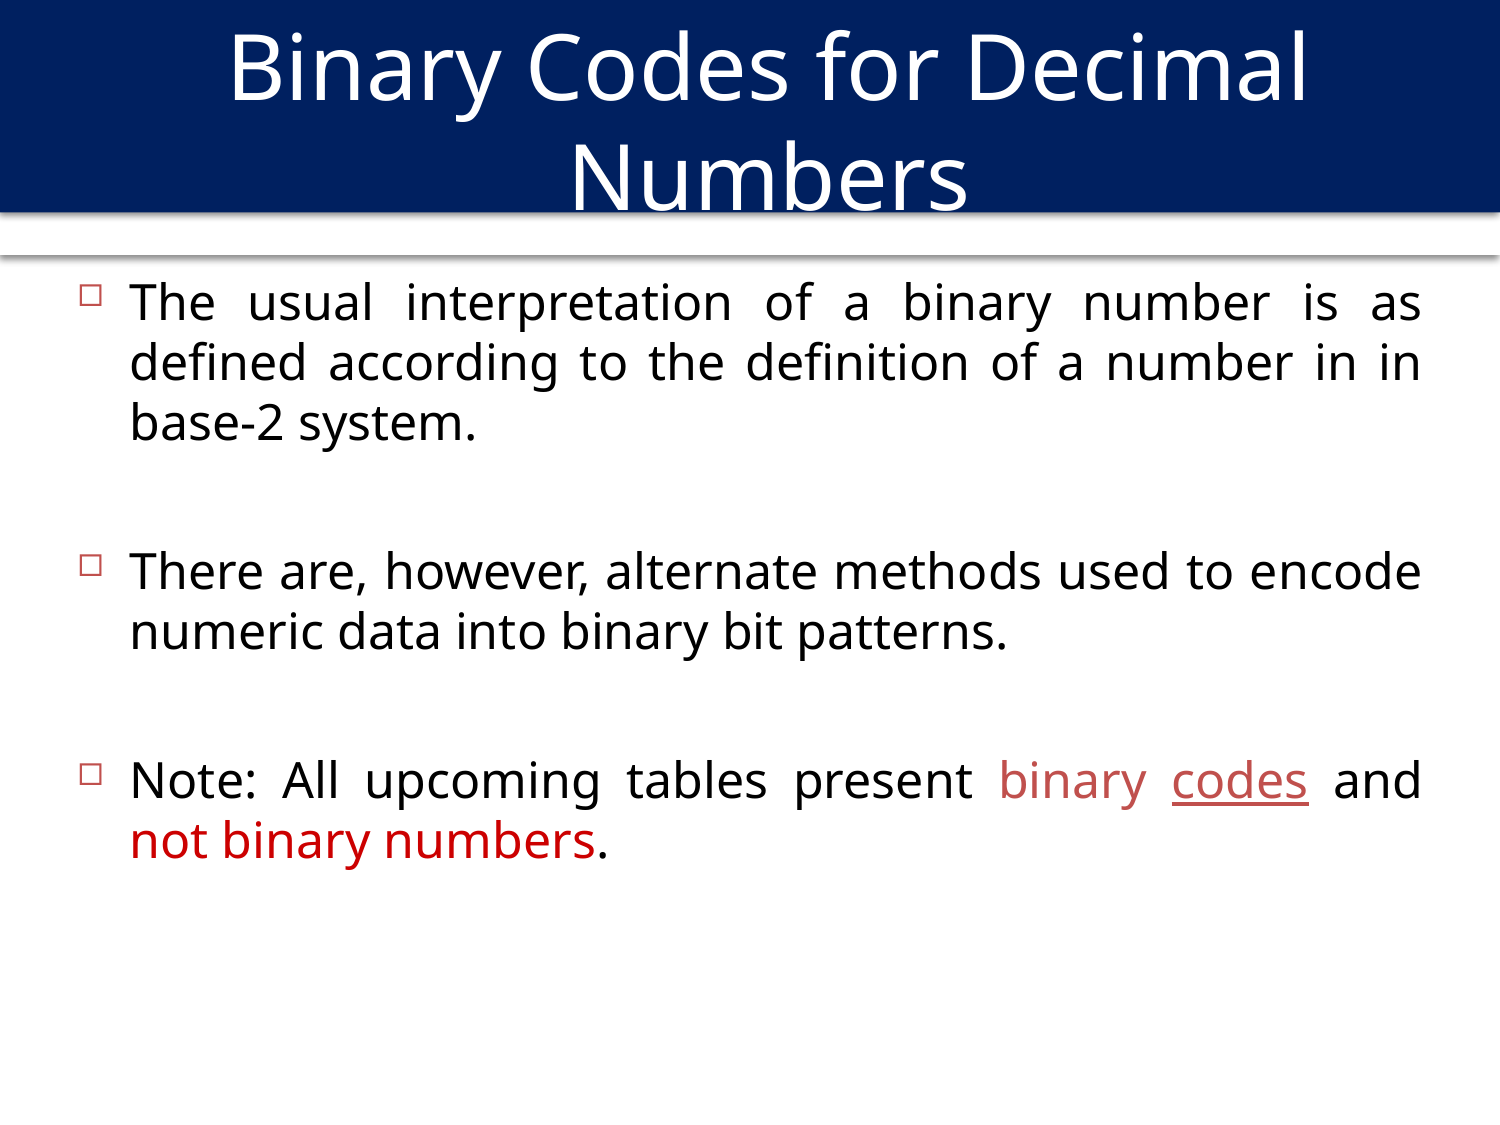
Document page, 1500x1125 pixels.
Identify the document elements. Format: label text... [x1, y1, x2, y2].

title Binary Codes for Decimal Numbers [100, 37, 1438, 200]
list The usual interpretation of a binary number is as defined according to the definition of a number in in base-2 system. There are, however, alternate methods used to encode numeric data into binary bit patterns. Note: All upcoming tables present binary codes and not binary numbers. [62, 262, 1438, 1000]
